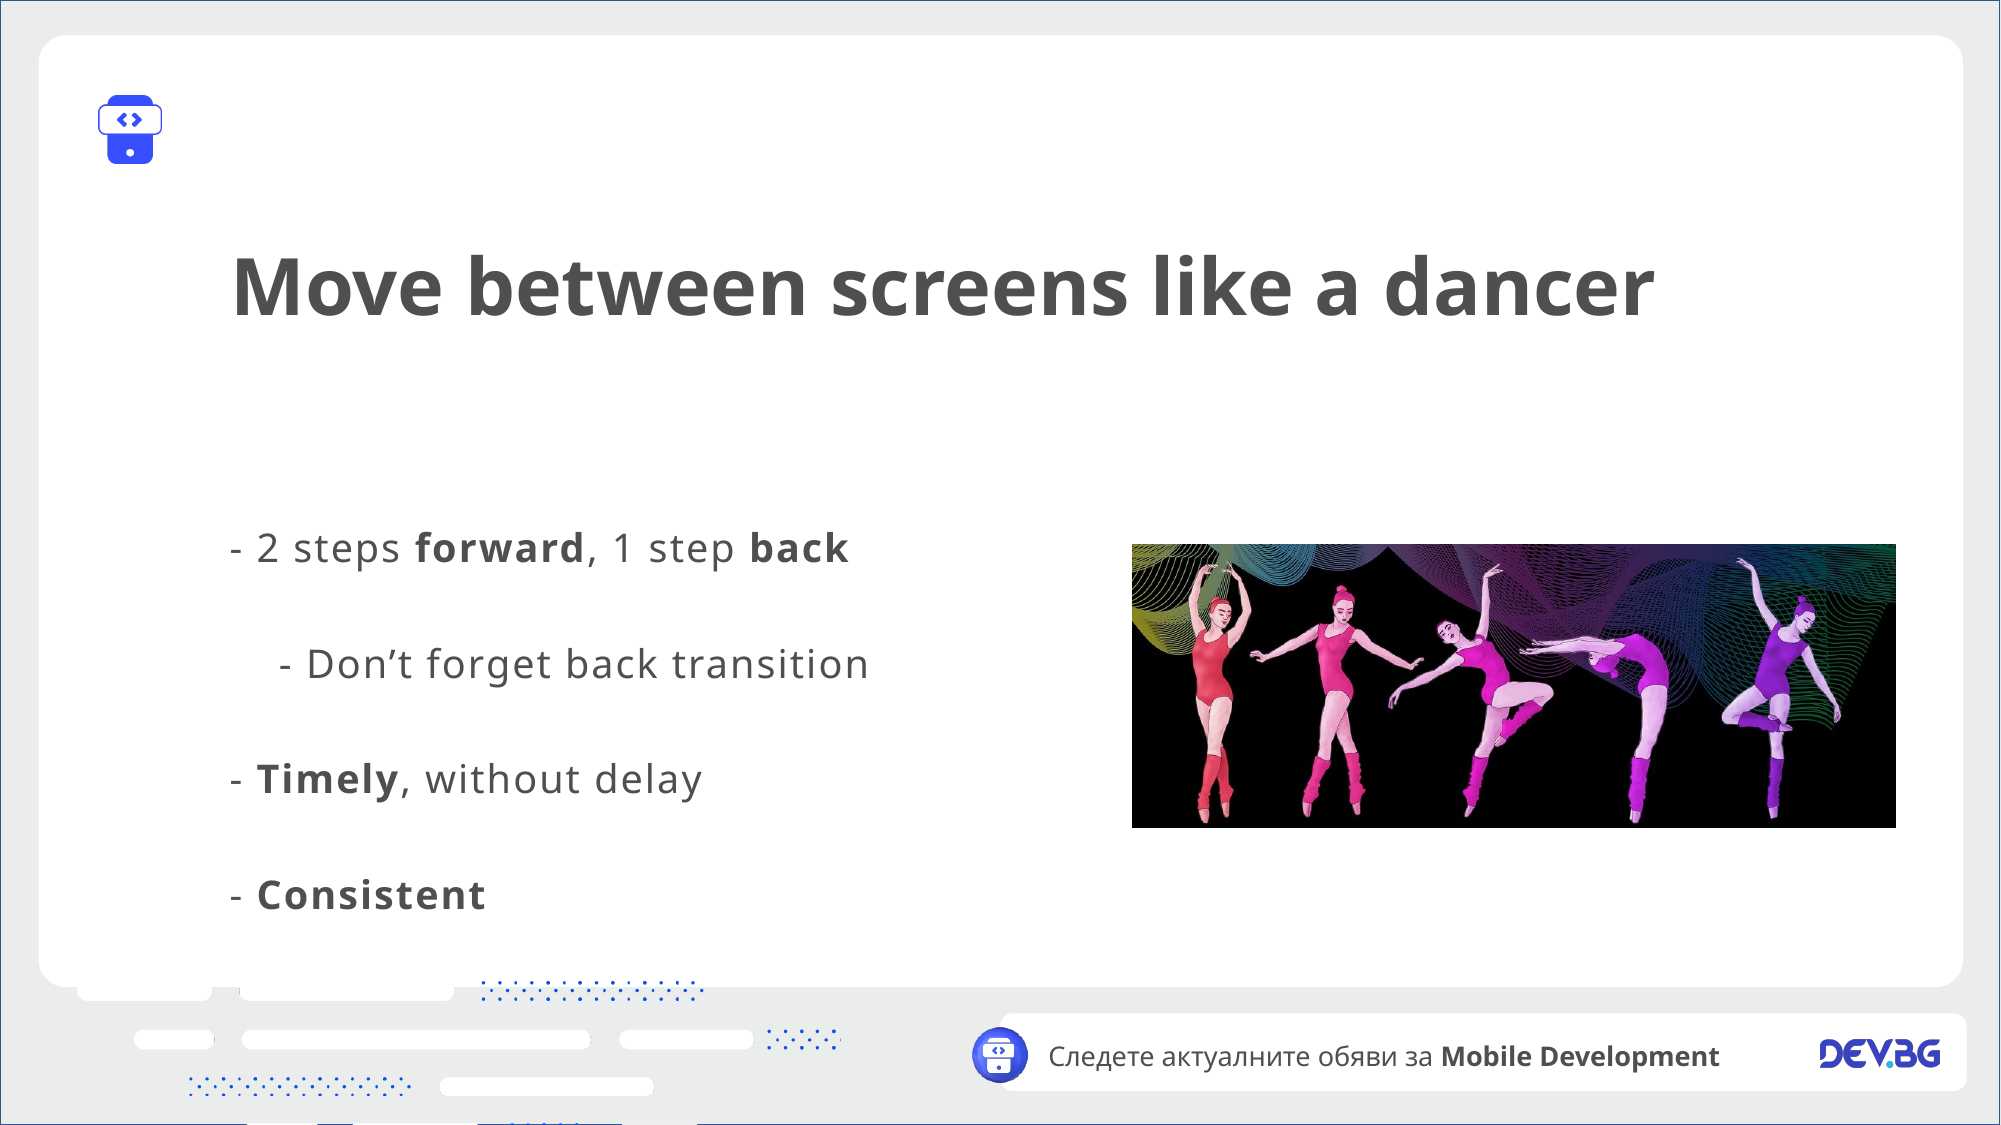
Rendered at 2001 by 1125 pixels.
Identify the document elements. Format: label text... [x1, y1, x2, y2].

picture [1820, 1039, 1940, 1068]
picture [1131, 544, 1897, 828]
picture [98, 95, 162, 164]
picture [77, 935, 841, 1125]
list - 2 steps forward, 1 step back - Don’t forget back transition - Timely, without delay - Consistent [221, 467, 1579, 905]
list Move between screens like a dancer [222, 238, 1871, 437]
picture [961, 1016, 1039, 1094]
